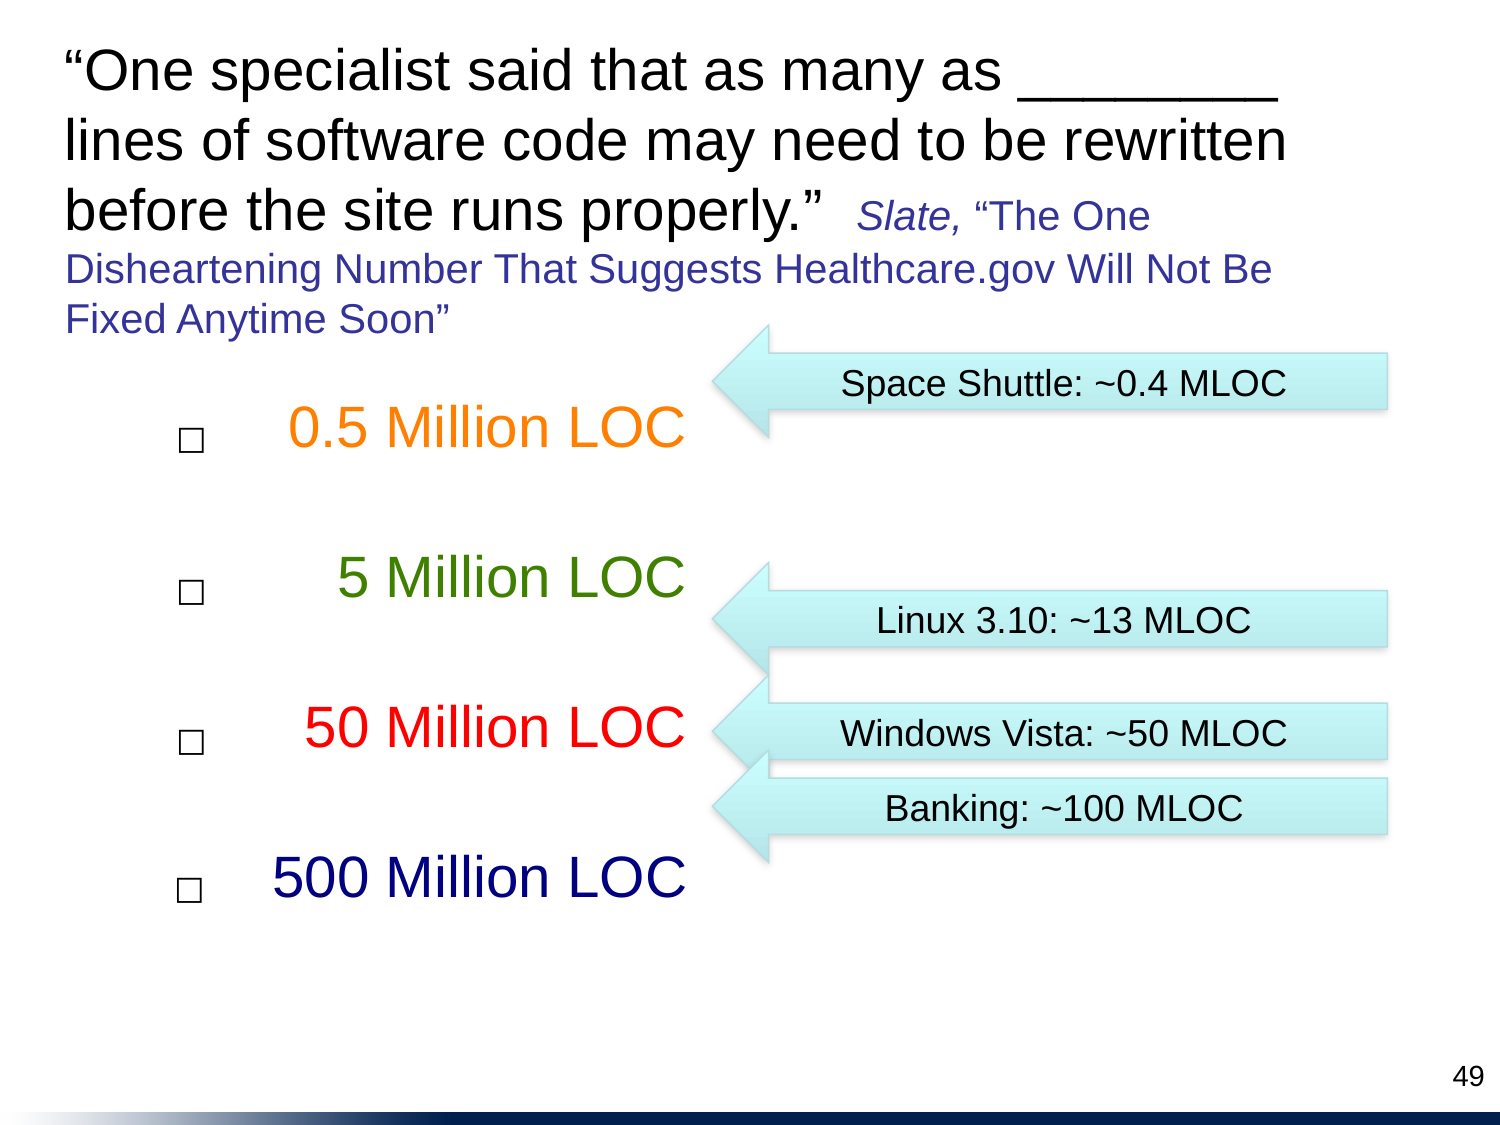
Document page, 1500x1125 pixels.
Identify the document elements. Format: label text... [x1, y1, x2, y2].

text_box 5 Million LOC [225, 531, 1325, 617]
slide_number 49 [1149, 1049, 1500, 1125]
picture [0, 1112, 1149, 1125]
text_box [157, 381, 1463, 468]
text_box Banking: ~100 MLOC [712, 750, 1388, 863]
text_box Space Shuttle: ~0.4 MLOC [714, 324, 1388, 379]
text_box “One specialist said that as many as ________ lines of software code may need to be rewritten before the site runs properly.” Slate, “The One Disheartening Number That Suggests Healthcare.gov Will Not Be Fixed Anytime Soon” [50, 24, 1350, 350]
text_box 50 Million LOC [225, 681, 759, 767]
text_box ☐ [161, 698, 222, 774]
text_box Windows Vista: ~50 MLOC [712, 675, 1388, 767]
text_box 50 Million LOC [773, 681, 1463, 767]
text_box ☐ [161, 548, 222, 624]
text_box 500 Million LOC [225, 831, 1325, 917]
text_box Linux 3.10: ~13 MLOC [712, 562, 1388, 675]
text_box ☐ [159, 845, 220, 921]
